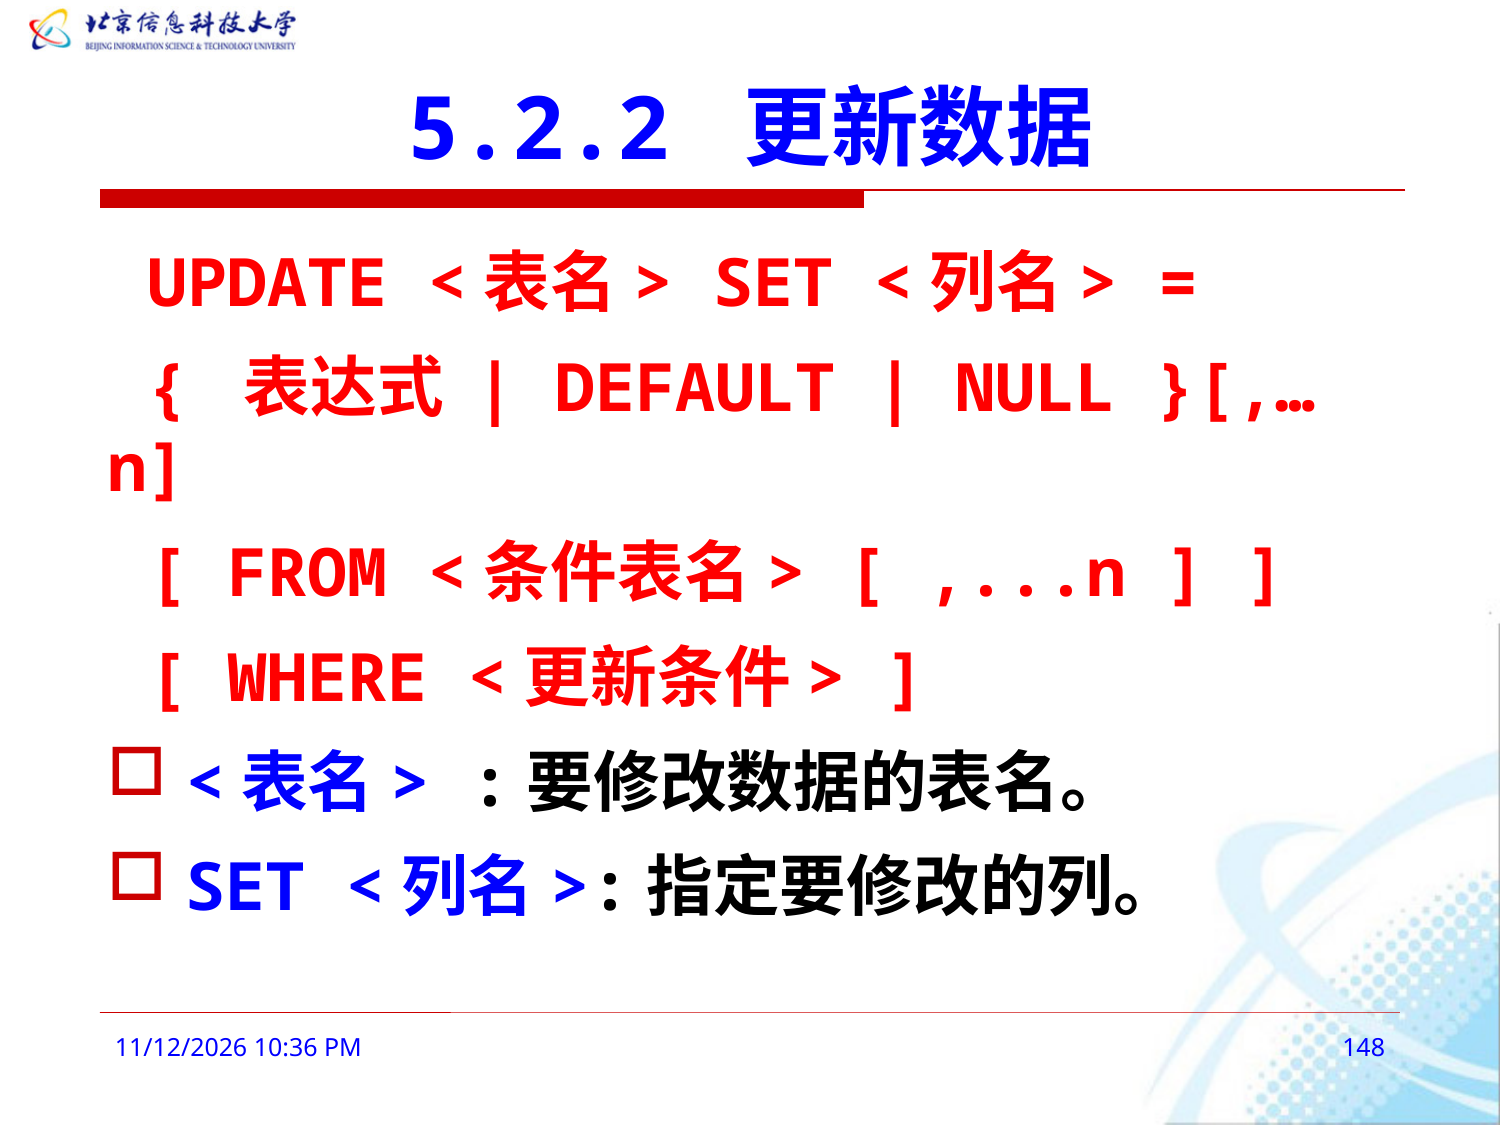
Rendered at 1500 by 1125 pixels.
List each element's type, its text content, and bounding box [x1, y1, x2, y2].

picture [0, 0, 1500, 1125]
slide_number 148 [1074, 1024, 1401, 1103]
title 5.2.2 更新数据 [93, 49, 1407, 185]
list UPDATE <表名> SET <列名> = { 表达式 | DEFAULT | NULL }[,… n] [ FROM <条件表名> [ ,...n ] ] [ WHERE <更新条件> ] <表名> :要修改数据的表名。 SET <列名>:指定要修改的列。 [92, 231, 1406, 1000]
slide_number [99, 1024, 432, 1103]
